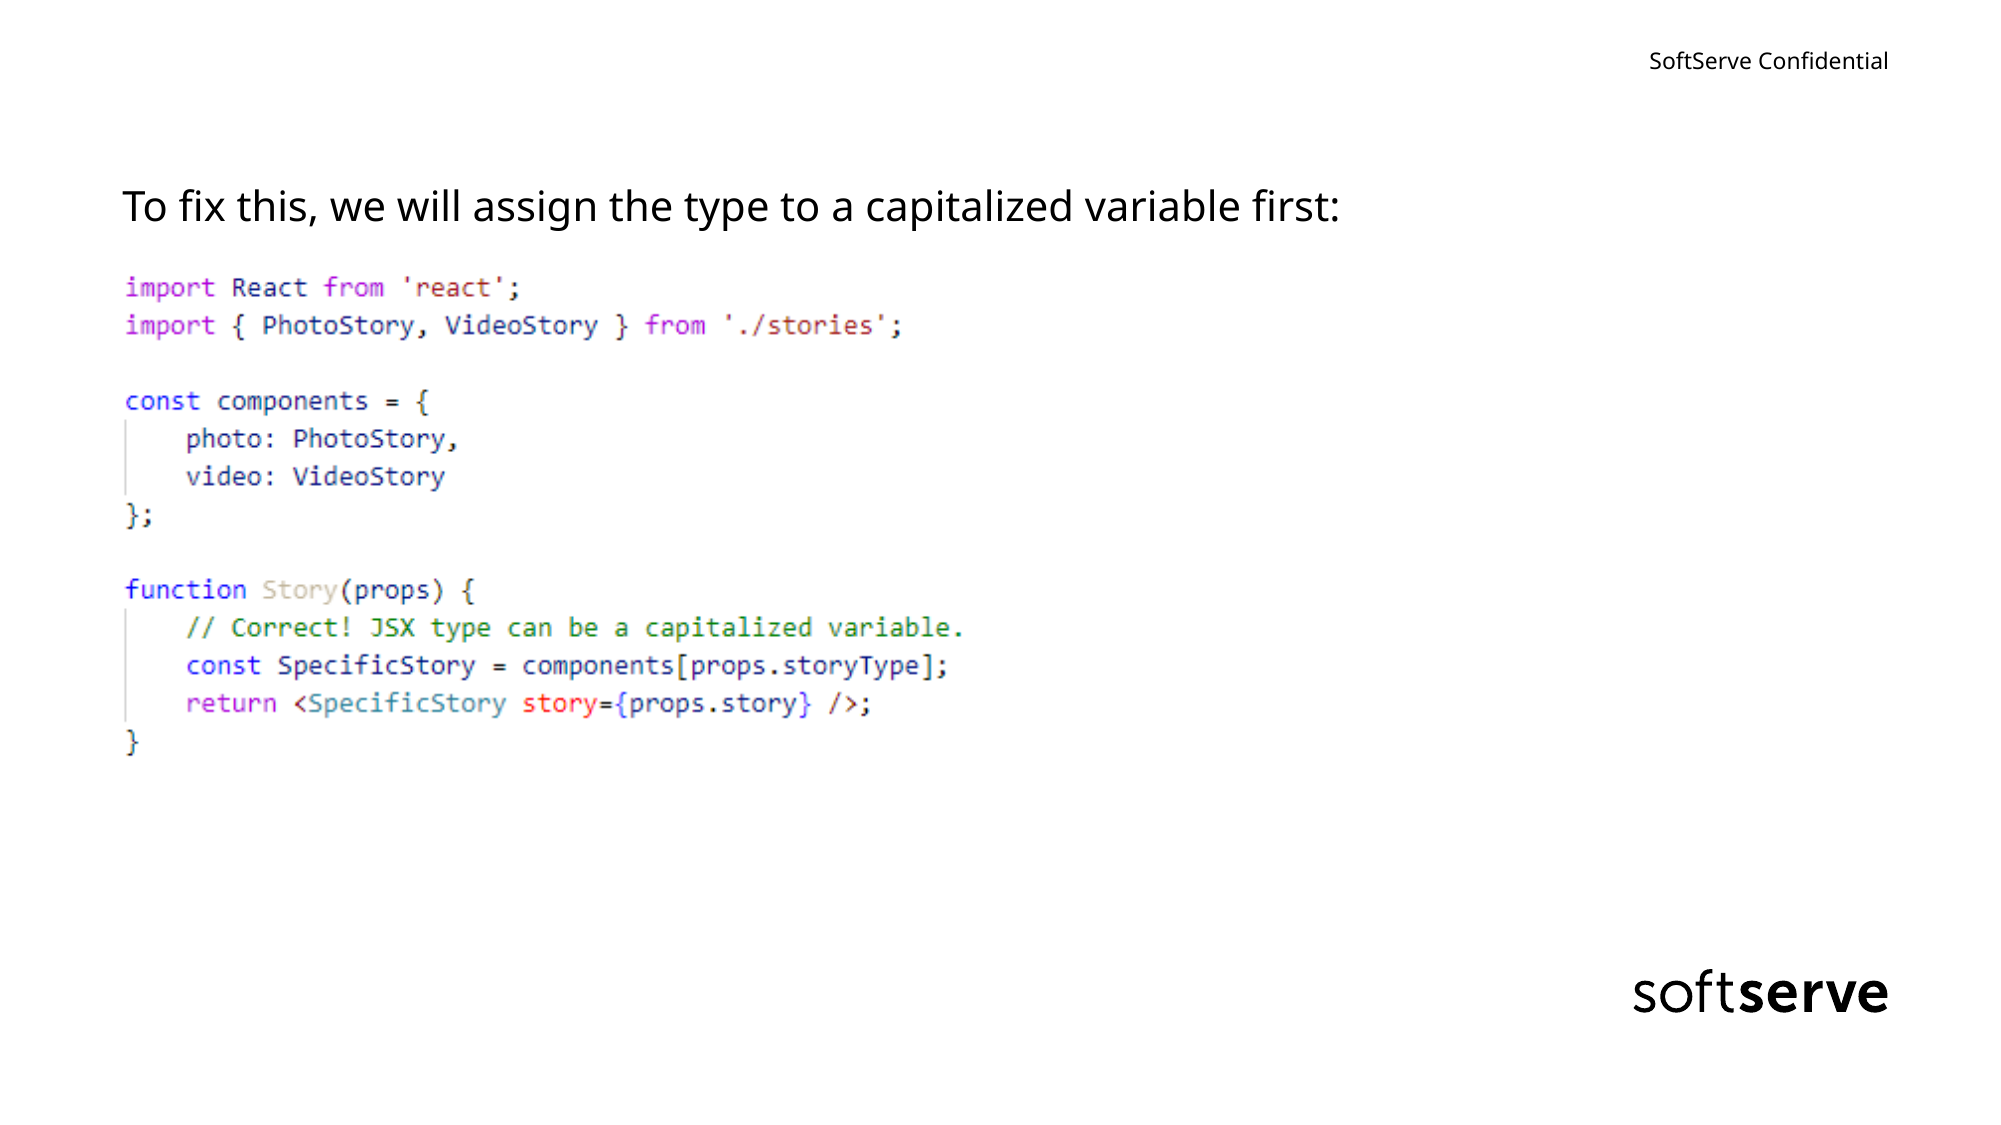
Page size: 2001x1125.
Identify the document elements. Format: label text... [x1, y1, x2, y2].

picture [111, 265, 1007, 782]
list To fix this, we will assign the type to a capitalized variable first: [122, 171, 1898, 735]
